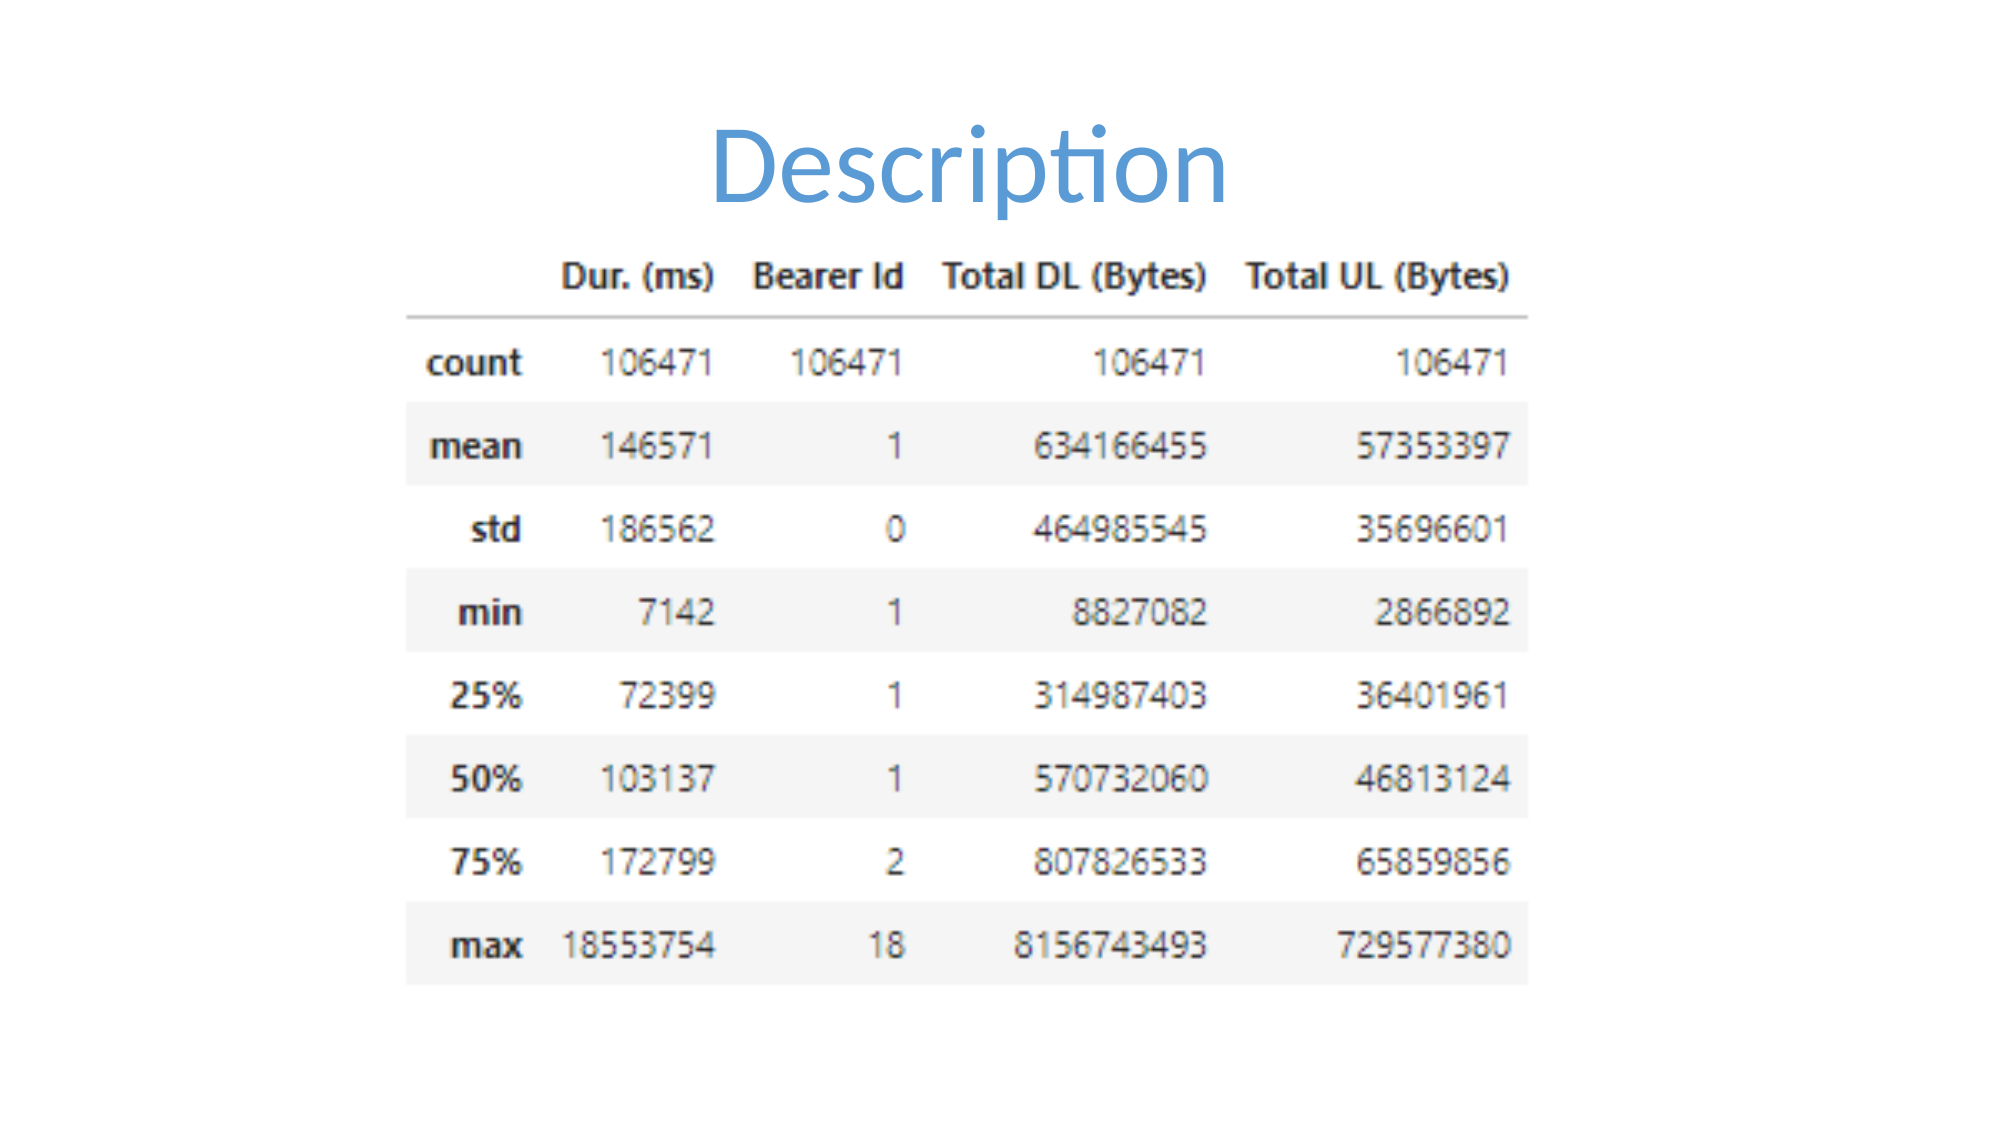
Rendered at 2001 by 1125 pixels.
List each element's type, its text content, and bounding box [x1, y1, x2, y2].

text_box Description [694, 82, 1246, 233]
picture [401, 250, 1539, 1009]
